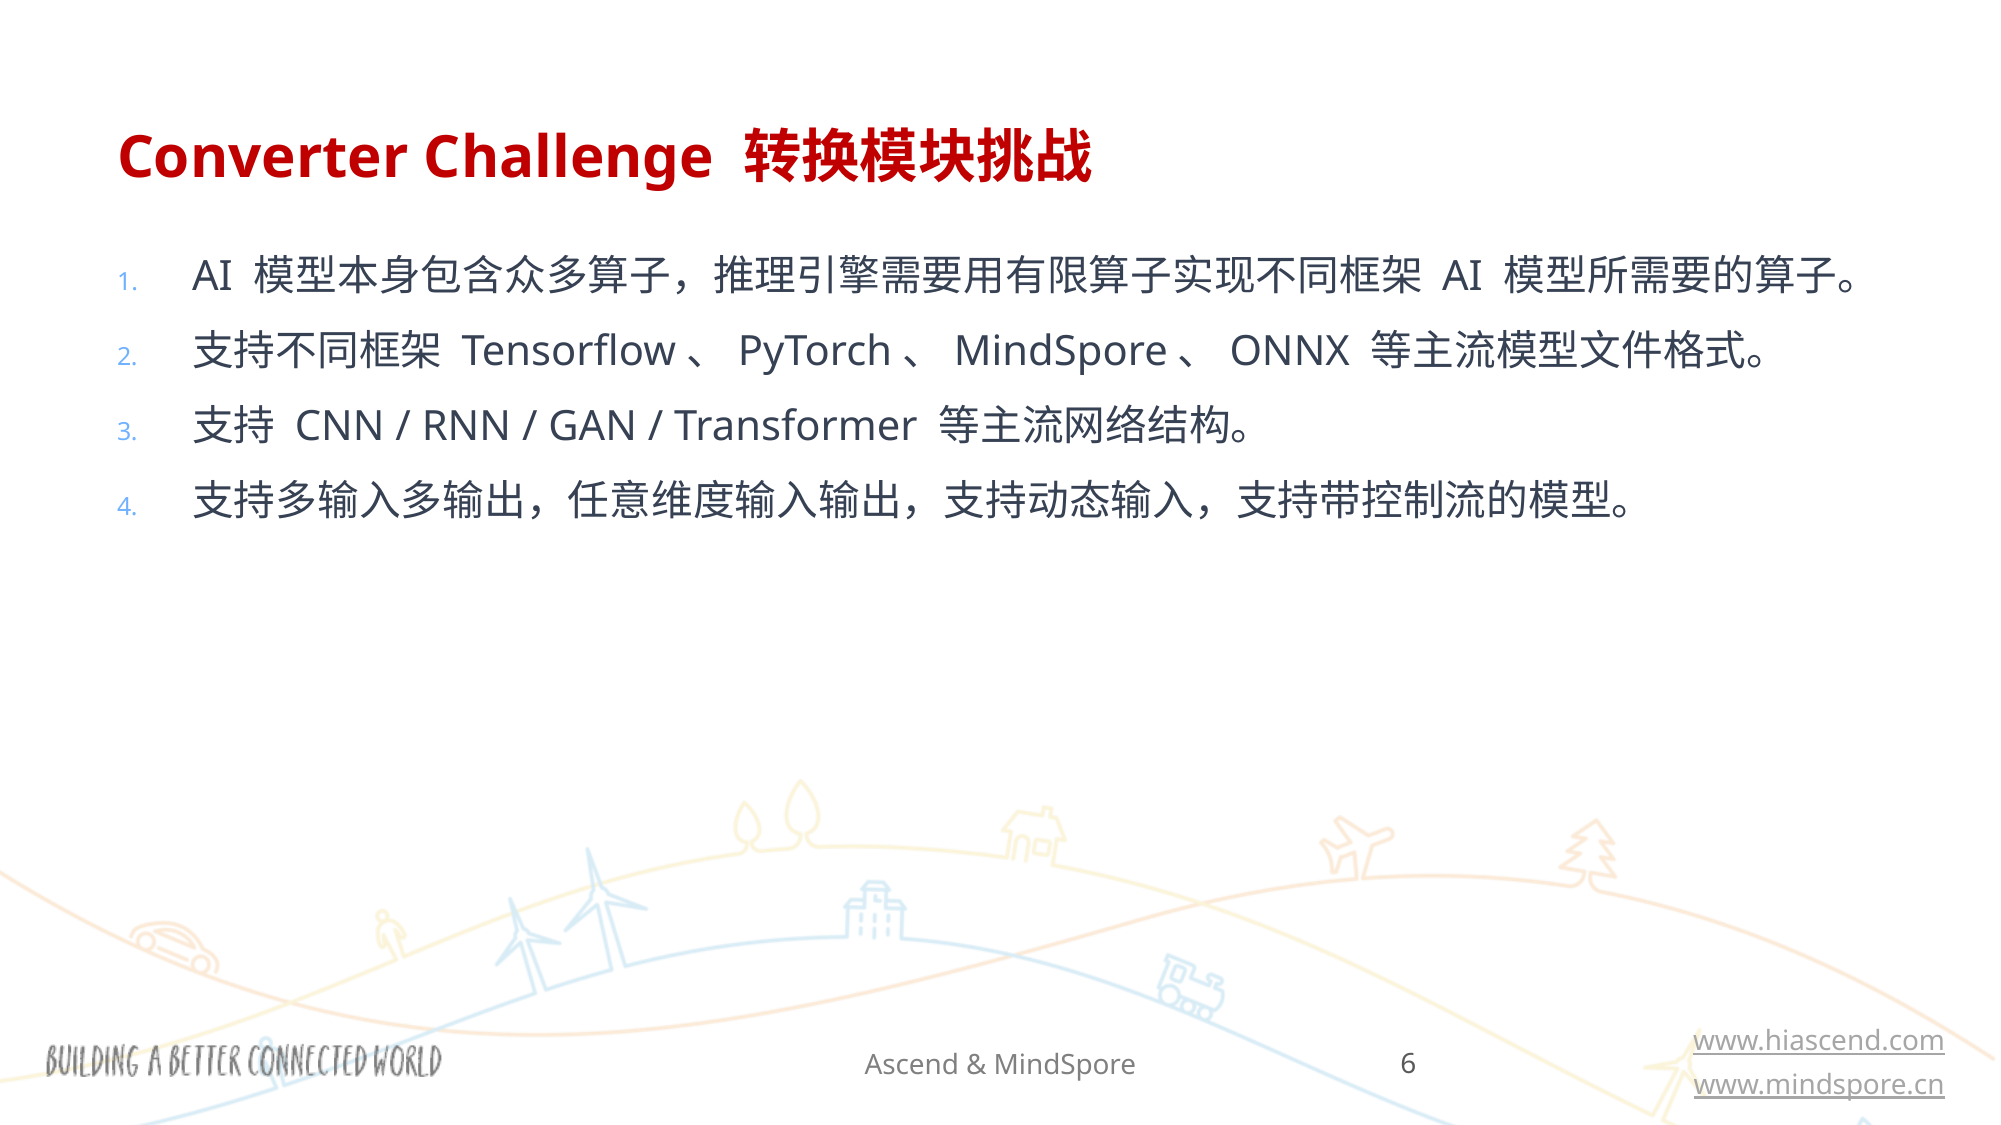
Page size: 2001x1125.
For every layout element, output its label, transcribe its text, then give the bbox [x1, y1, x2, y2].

picture [23, 1023, 468, 1105]
title Converter Challenge 转换模块挑战 [102, 111, 1901, 209]
list AI 模型本身包含众多算子，推理引擎需要用有限算子实现不同框架 AI 模型所需要的算子。 支持不同框架 Tensorflow、PyTorch、MindSpore、ONNX 等主流模型文件格式。 支持 CNN / RNN / GAN / Transformer 等主流网络结构。 支持多输入多输出，任意维度输入输出，支持动态输入，支持带控制流的模型。 [102, 231, 1901, 988]
